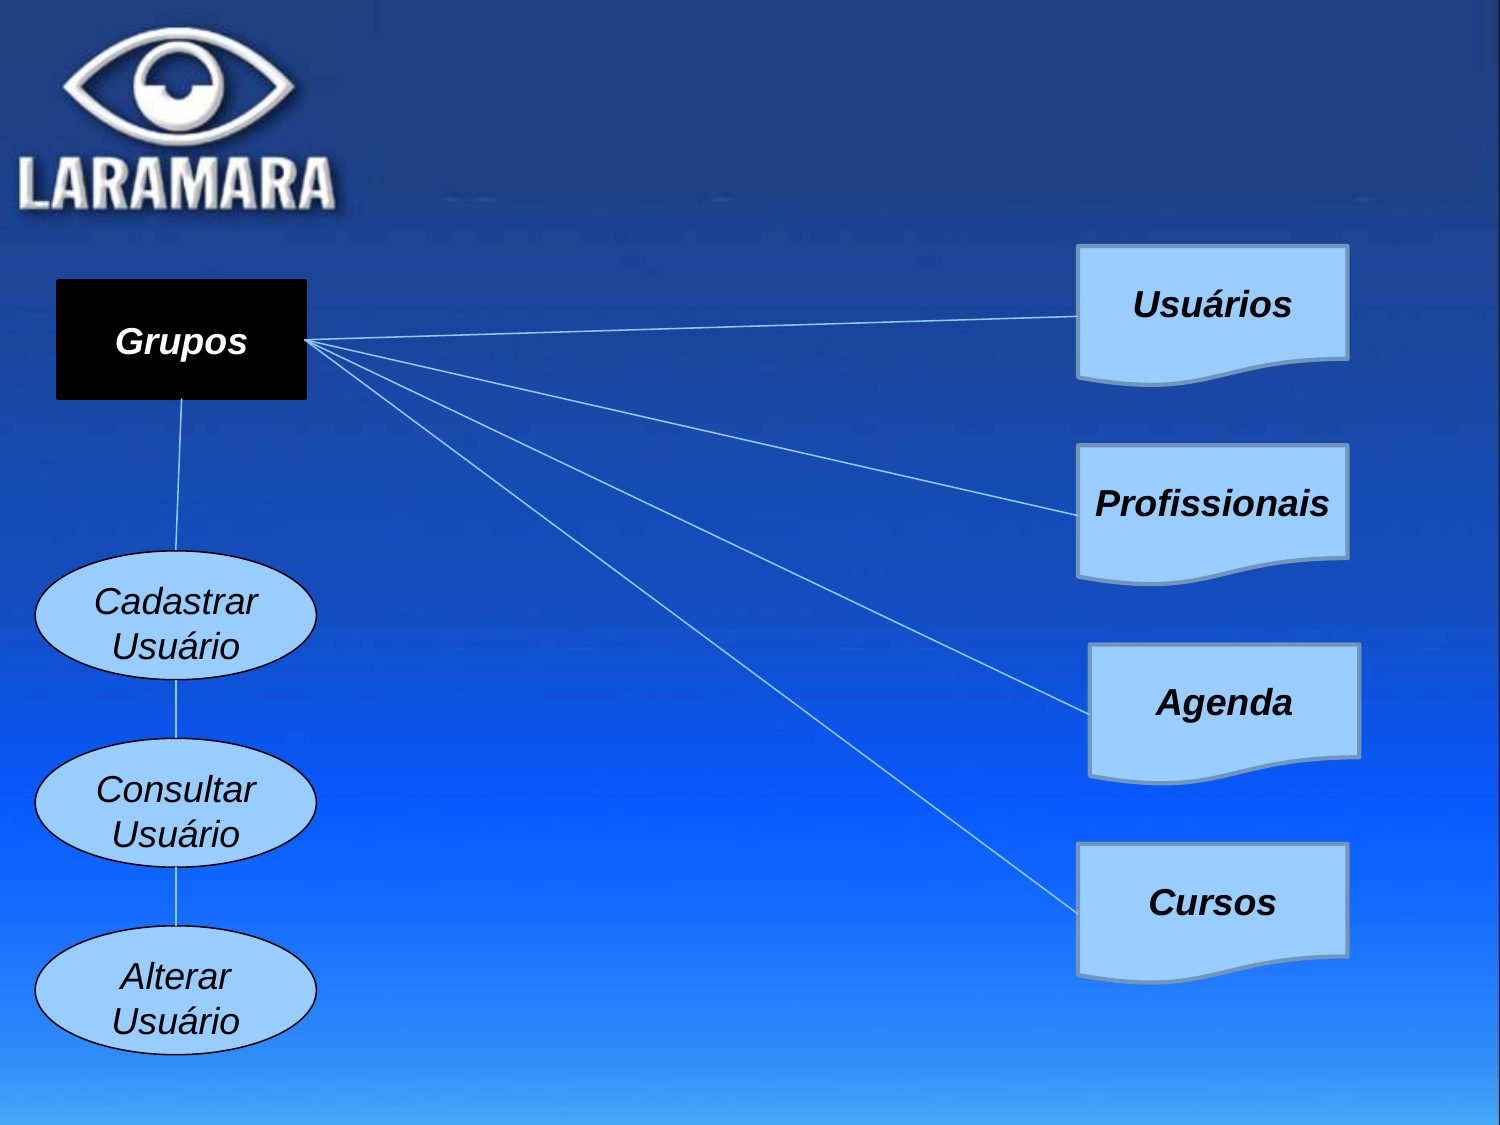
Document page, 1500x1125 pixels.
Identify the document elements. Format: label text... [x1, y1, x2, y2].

text_box Cursos [1075, 841, 1350, 985]
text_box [304, 316, 1079, 337]
text_box Agenda [1087, 642, 1362, 786]
text_box Alterar Usuário [35, 925, 317, 1055]
text_box Grupos [56, 279, 307, 400]
text_box Profissionais [1095, 443, 1350, 587]
text_box Usuários [1075, 243, 1350, 387]
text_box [304, 721, 1079, 915]
text_box Cadastrar Usuário [35, 550, 298, 680]
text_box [304, 339, 1091, 716]
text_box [102, 471, 256, 478]
picture [0, 0, 1500, 1125]
text_box Consultar Usuário [35, 738, 299, 868]
